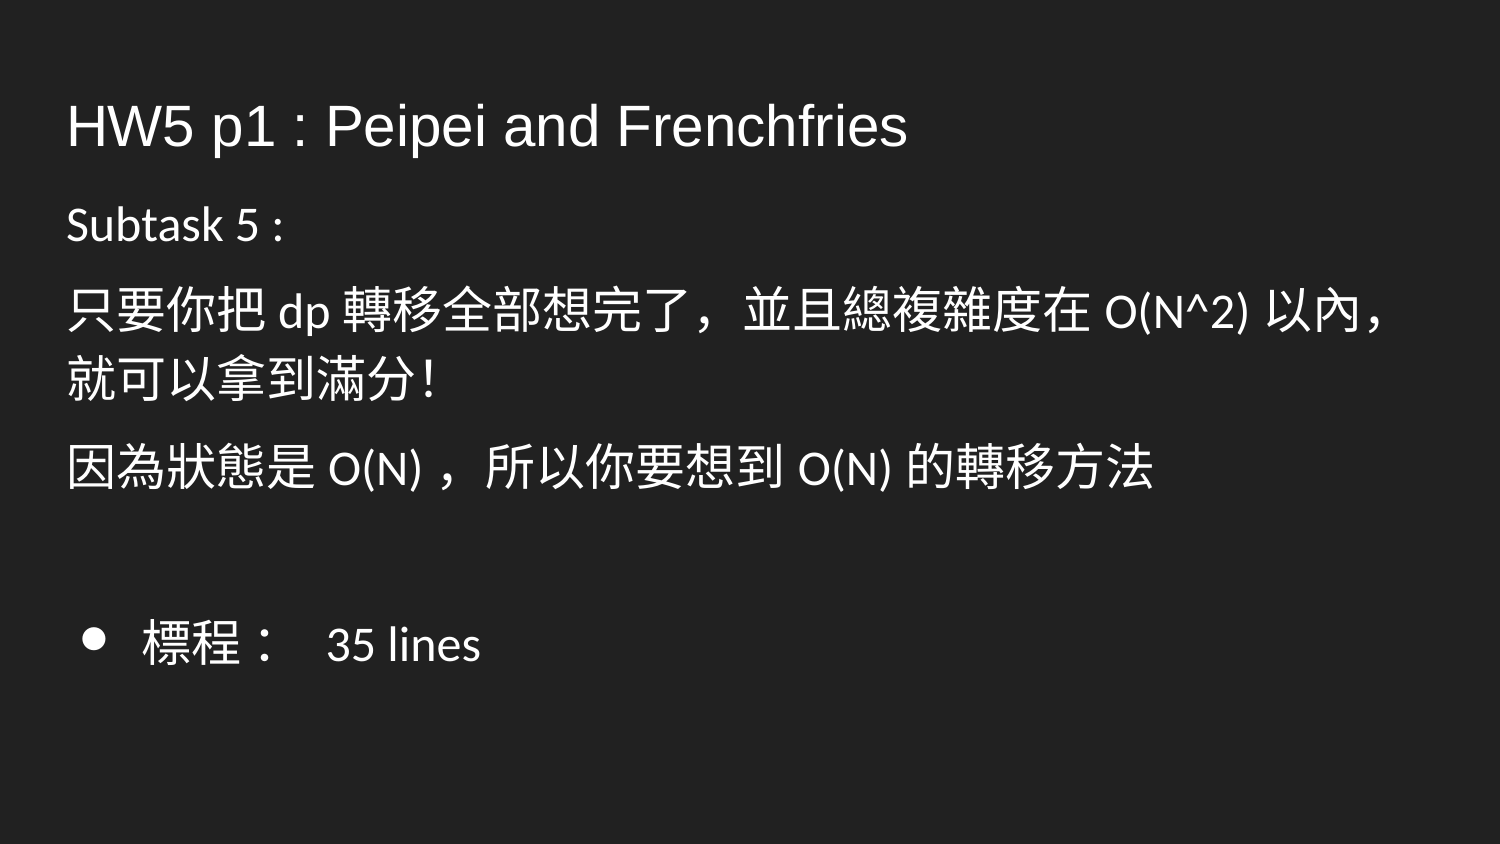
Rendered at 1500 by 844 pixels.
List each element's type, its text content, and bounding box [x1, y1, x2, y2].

title HW5 p1 : Peipei and Frenchfries [51, 72, 1449, 166]
list Subtask 5 : 只要你把dp轉移全部想完了，並且總複雜度在O(N^2)以內，就可以拿到滿分！ 因為狀態是O(N)，所以你要想到O(N)的轉移方法 標程 ： 35 lines [51, 166, 1449, 799]
